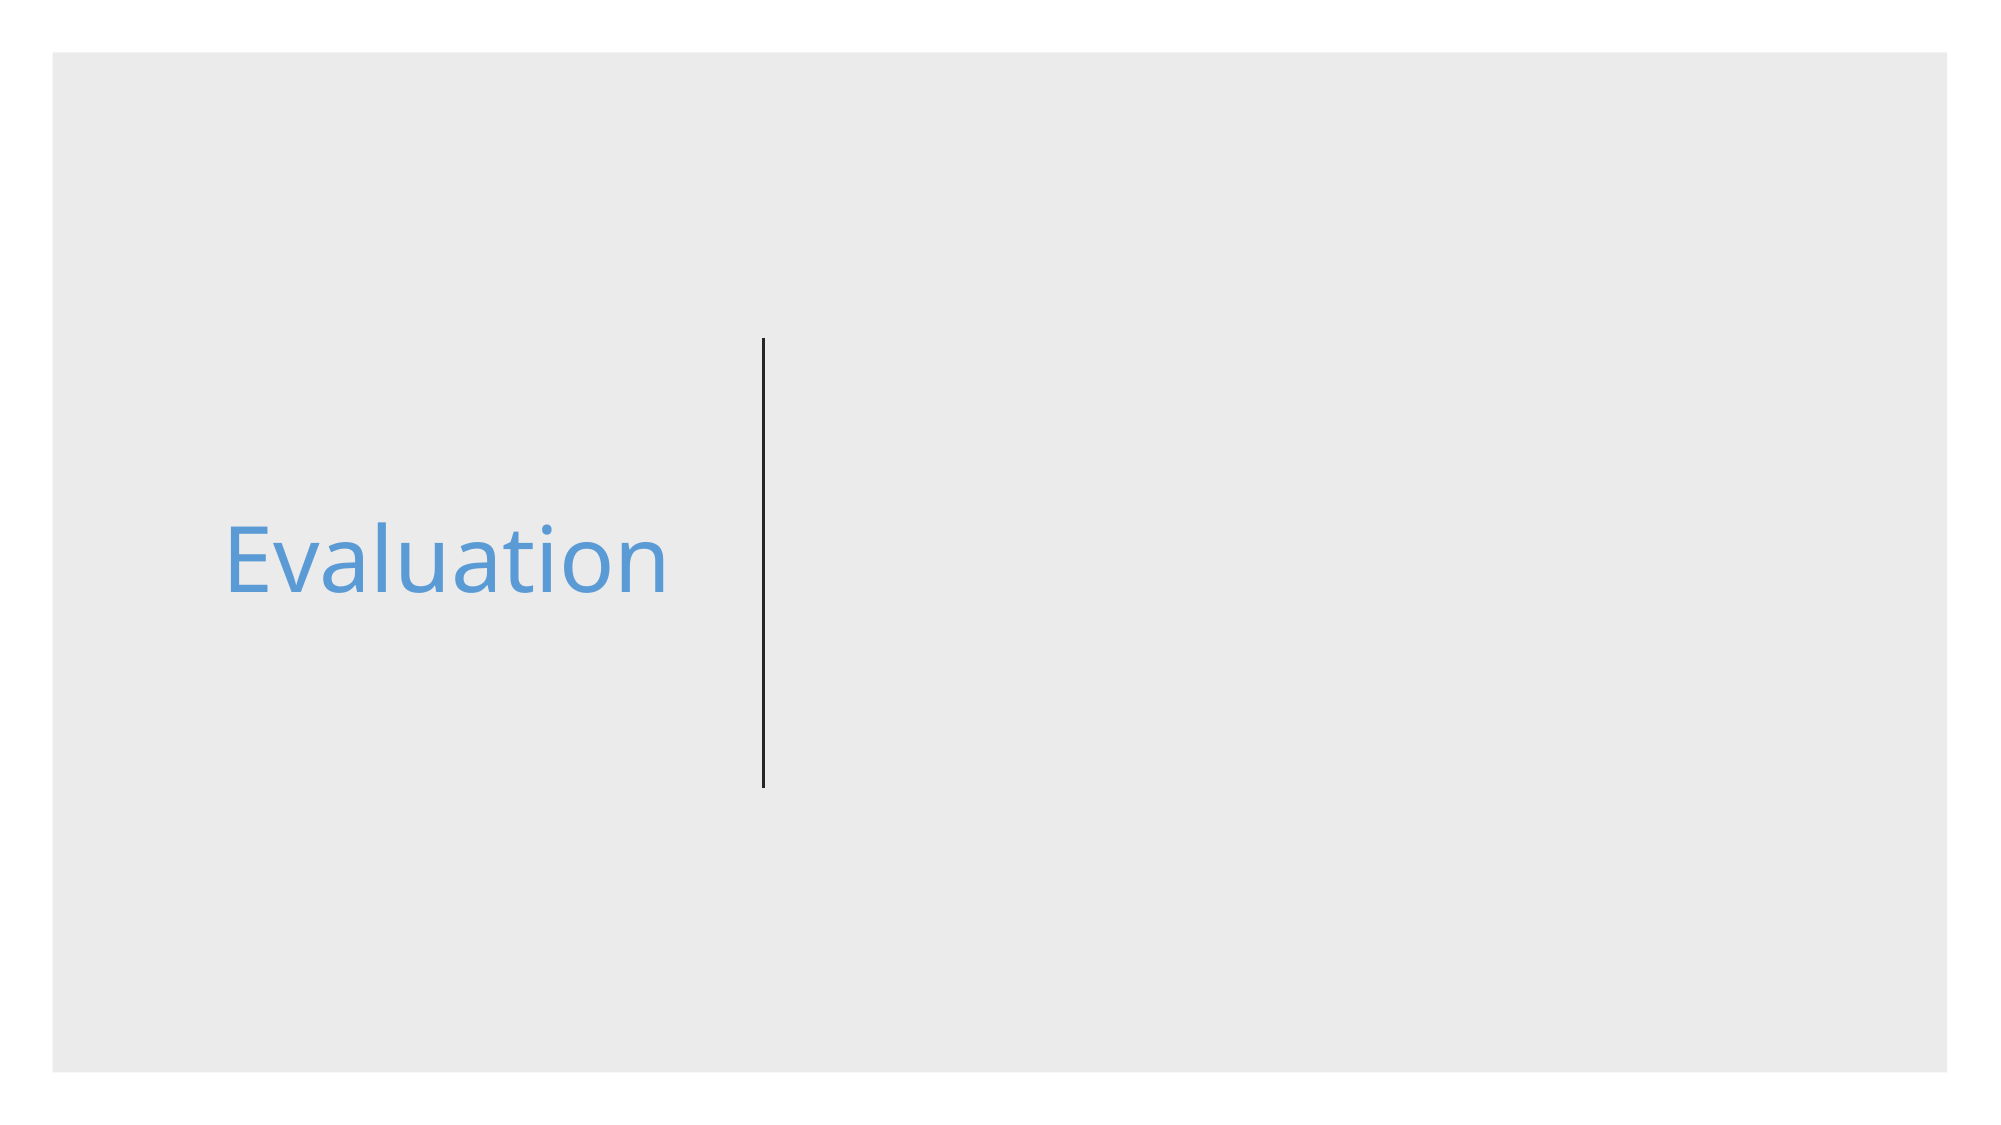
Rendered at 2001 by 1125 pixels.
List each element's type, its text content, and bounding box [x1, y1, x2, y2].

text_box [52, 51, 1948, 1073]
title Evaluation [137, 158, 711, 967]
